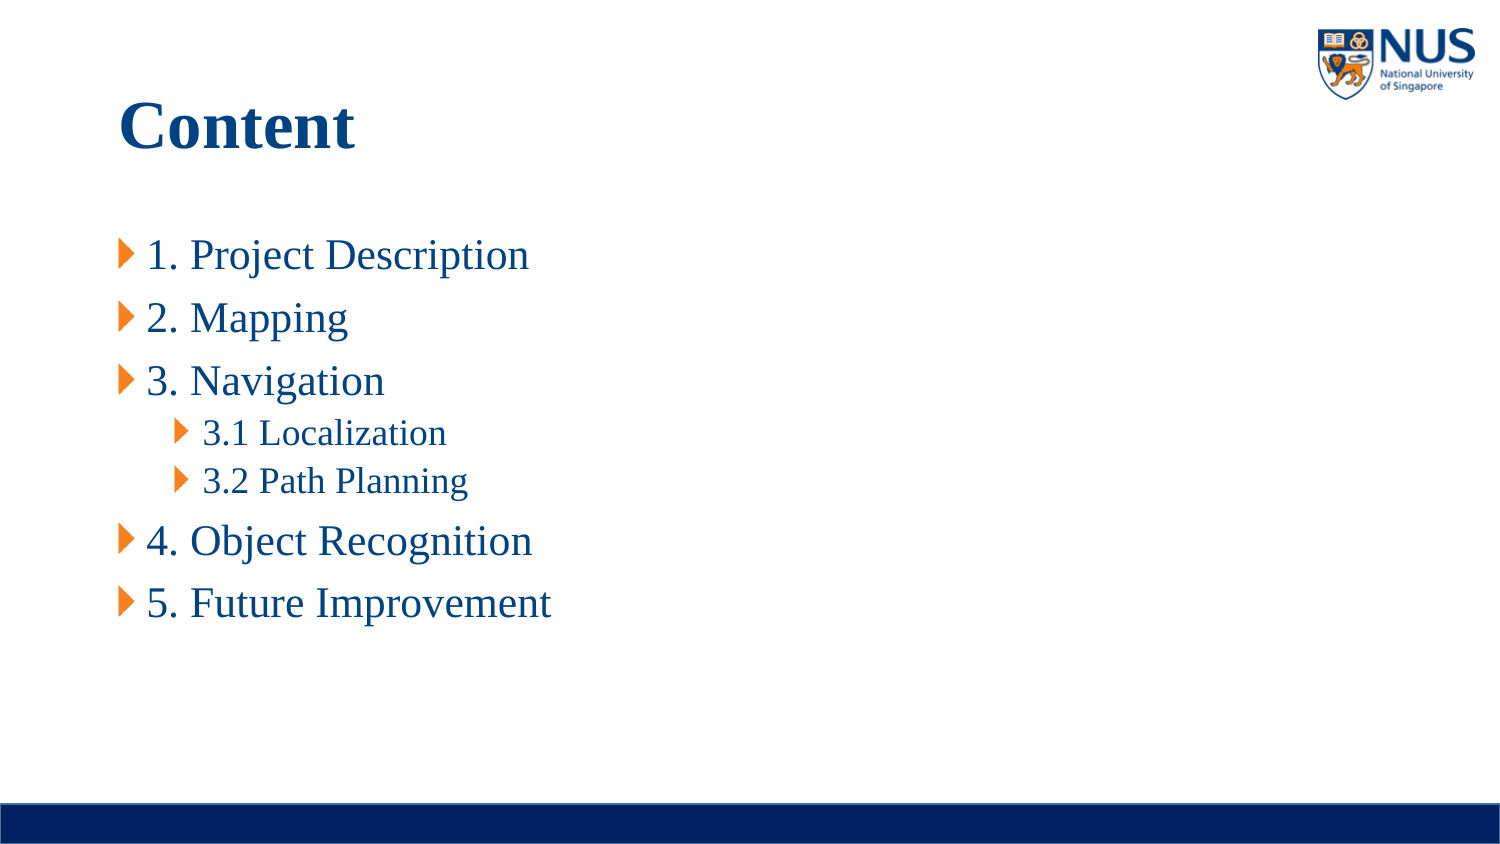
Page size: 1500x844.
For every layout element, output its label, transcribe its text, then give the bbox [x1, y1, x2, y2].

picture [118, 237, 135, 269]
picture [118, 585, 135, 617]
picture [118, 300, 135, 332]
picture [174, 465, 189, 493]
picture [1318, 28, 1475, 100]
list 1. Project Description 2. Mapping 3. Navigation 3.1 Localization 3.2 Path Planning 4. Object Recognition 5. Future Improvement [103, 224, 1397, 760]
picture [174, 417, 189, 444]
picture [118, 522, 135, 554]
slide_number [1162, 798, 1500, 844]
picture [118, 363, 135, 395]
title Content [103, 44, 1397, 208]
